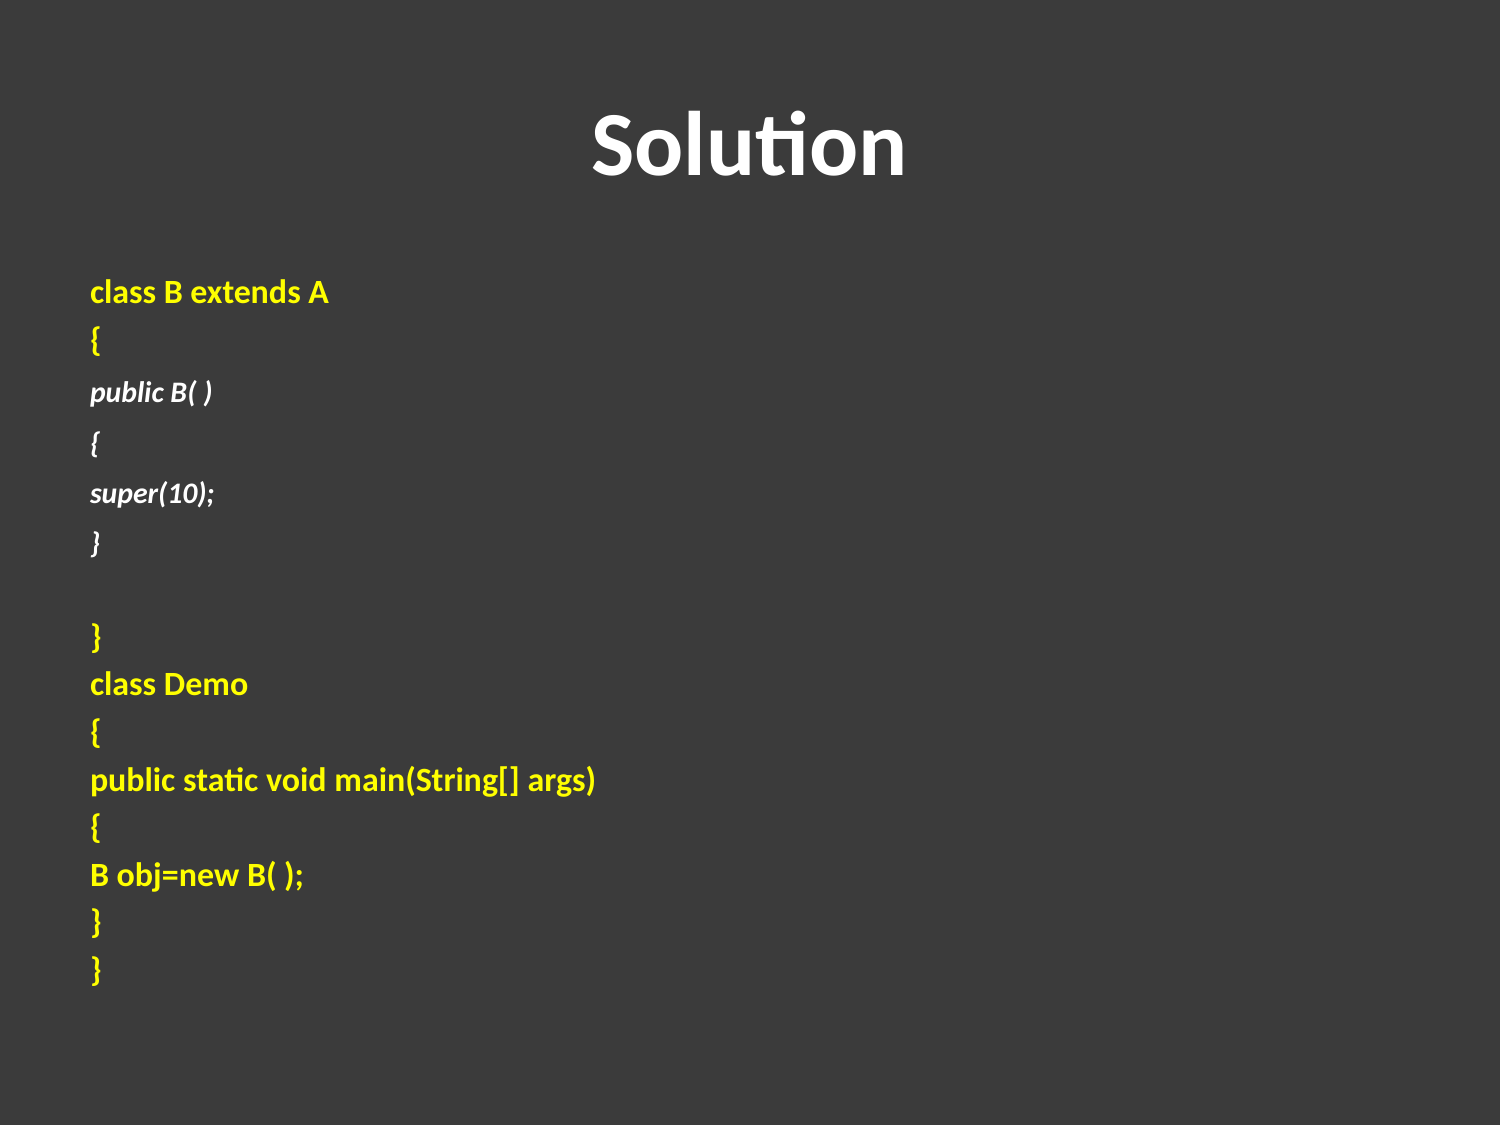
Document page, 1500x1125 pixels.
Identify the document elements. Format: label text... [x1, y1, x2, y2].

title Solution [75, 45, 1425, 233]
list class B extends A { public B( ) { super(10); } } class Demo { public static void main(String[] args) { B obj=new B( ); } } [75, 262, 1425, 1005]
